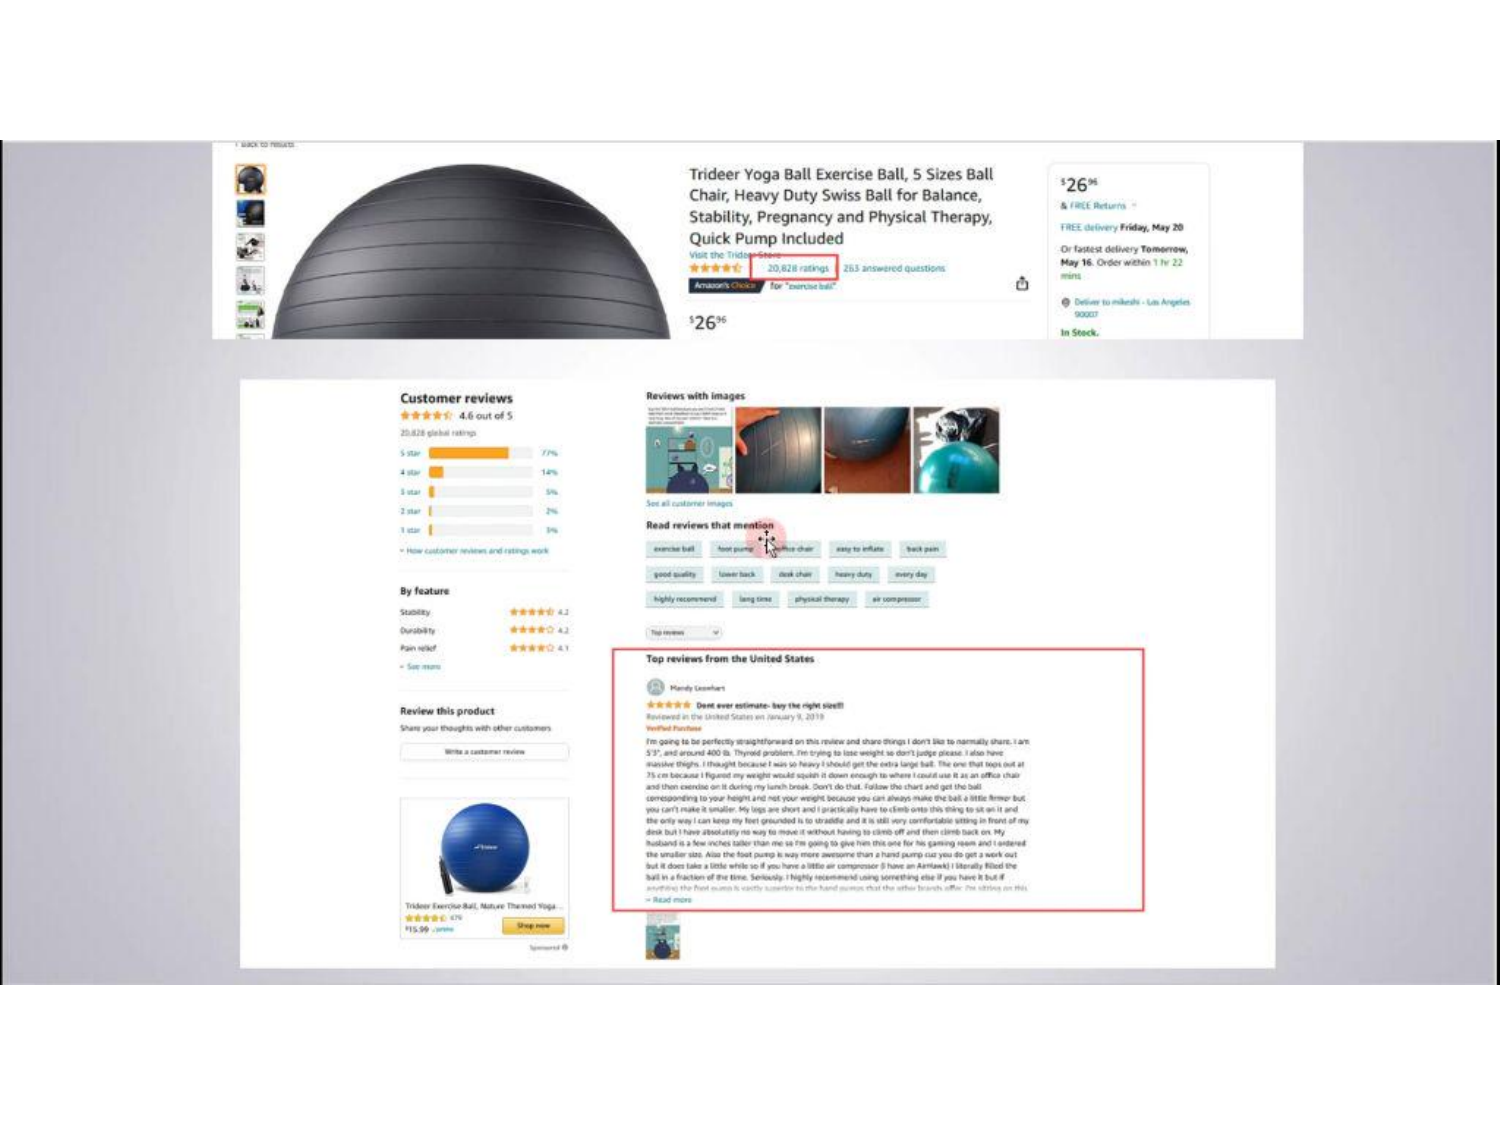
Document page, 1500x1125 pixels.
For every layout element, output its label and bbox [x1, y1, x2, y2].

picture [0, 140, 1500, 985]
